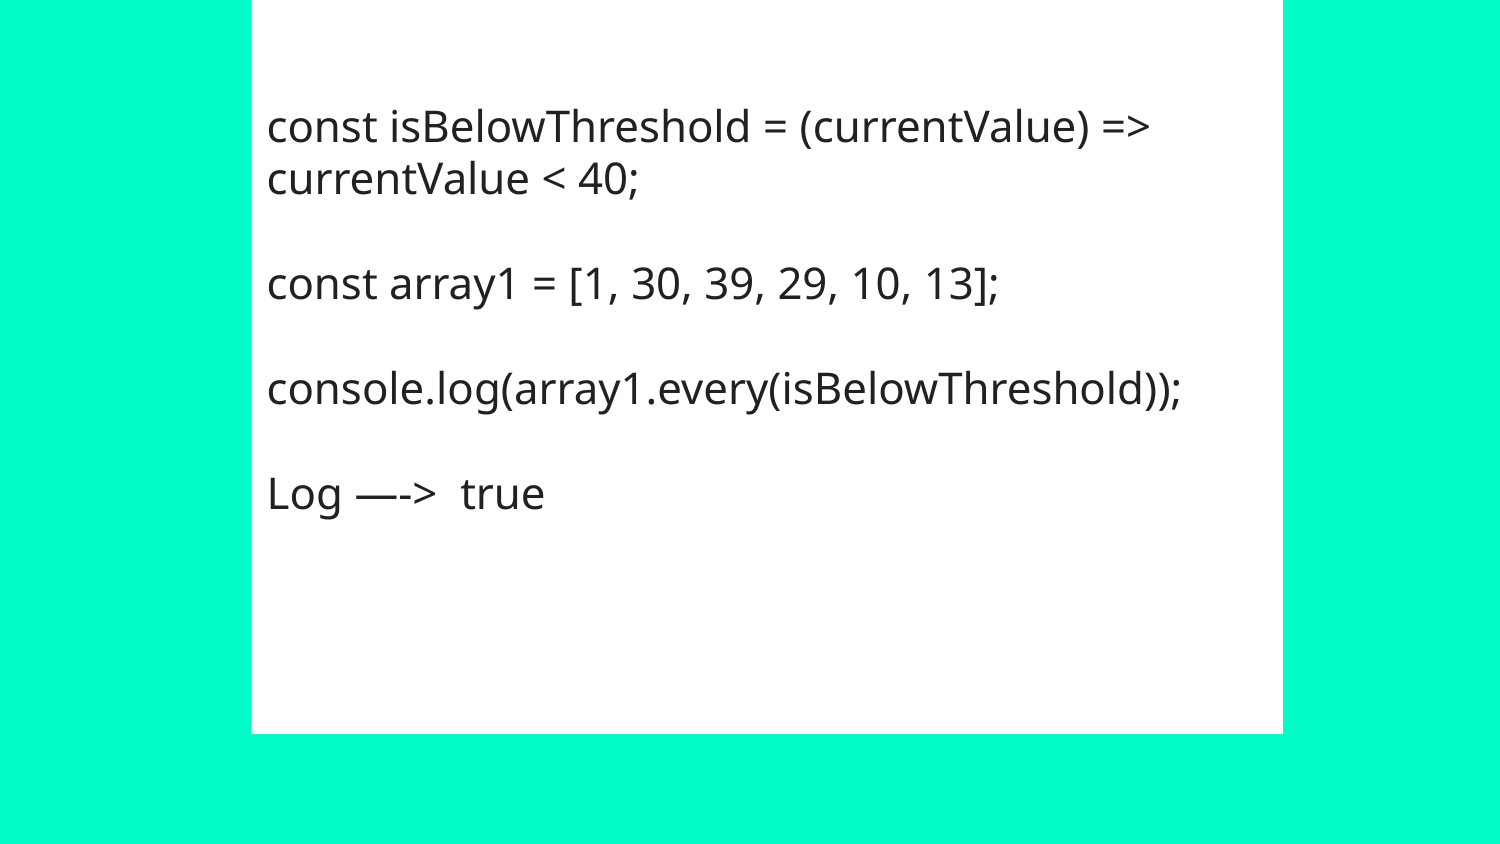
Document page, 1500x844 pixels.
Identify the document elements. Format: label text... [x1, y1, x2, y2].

title const isBelowThreshold = (currentValue) => currentValue < 40; const array1 = [1, 30, 39, 29, 10, 13]; console.log(array1.every(isBelowThreshold)); Log —-> true [251, 0, 1283, 734]
